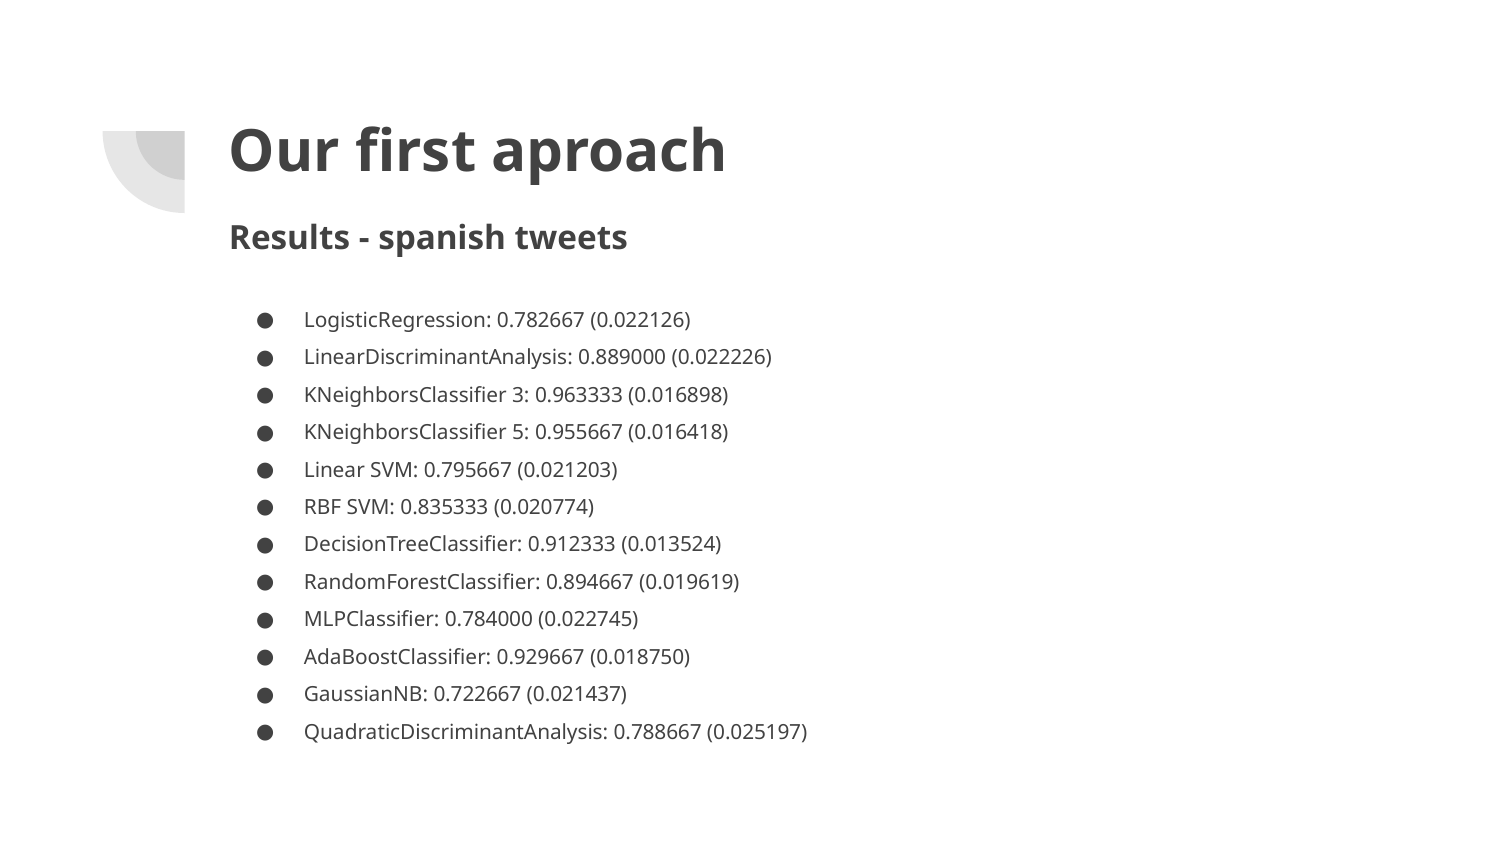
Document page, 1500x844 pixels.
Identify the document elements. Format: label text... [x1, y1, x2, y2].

list LogisticRegression: 0.782667 (0.022126) LinearDiscriminantAnalysis: 0.889000 (0.022226) KNeighborsClassifier 3: 0.963333 (0.016898) KNeighborsClassifier 5: 0.955667 (0.016418) Linear SVM: 0.795667 (0.021203) RBF SVM: 0.835333 (0.020774) DecisionTreeClassifier: 0.912333 (0.013524) RandomForestClassifier: 0.894667 (0.019619) MLPClassifier: 0.784000 (0.022745) AdaBoostClassifier: 0.929667 (0.018750) GaussianNB: 0.722667 (0.021437) QuadraticDiscriminantAnalysis: 0.788667 (0.025197) [213, 278, 1254, 709]
title Our first aproach [213, 98, 1368, 195]
list Results - spanish tweets [213, 195, 1368, 263]
